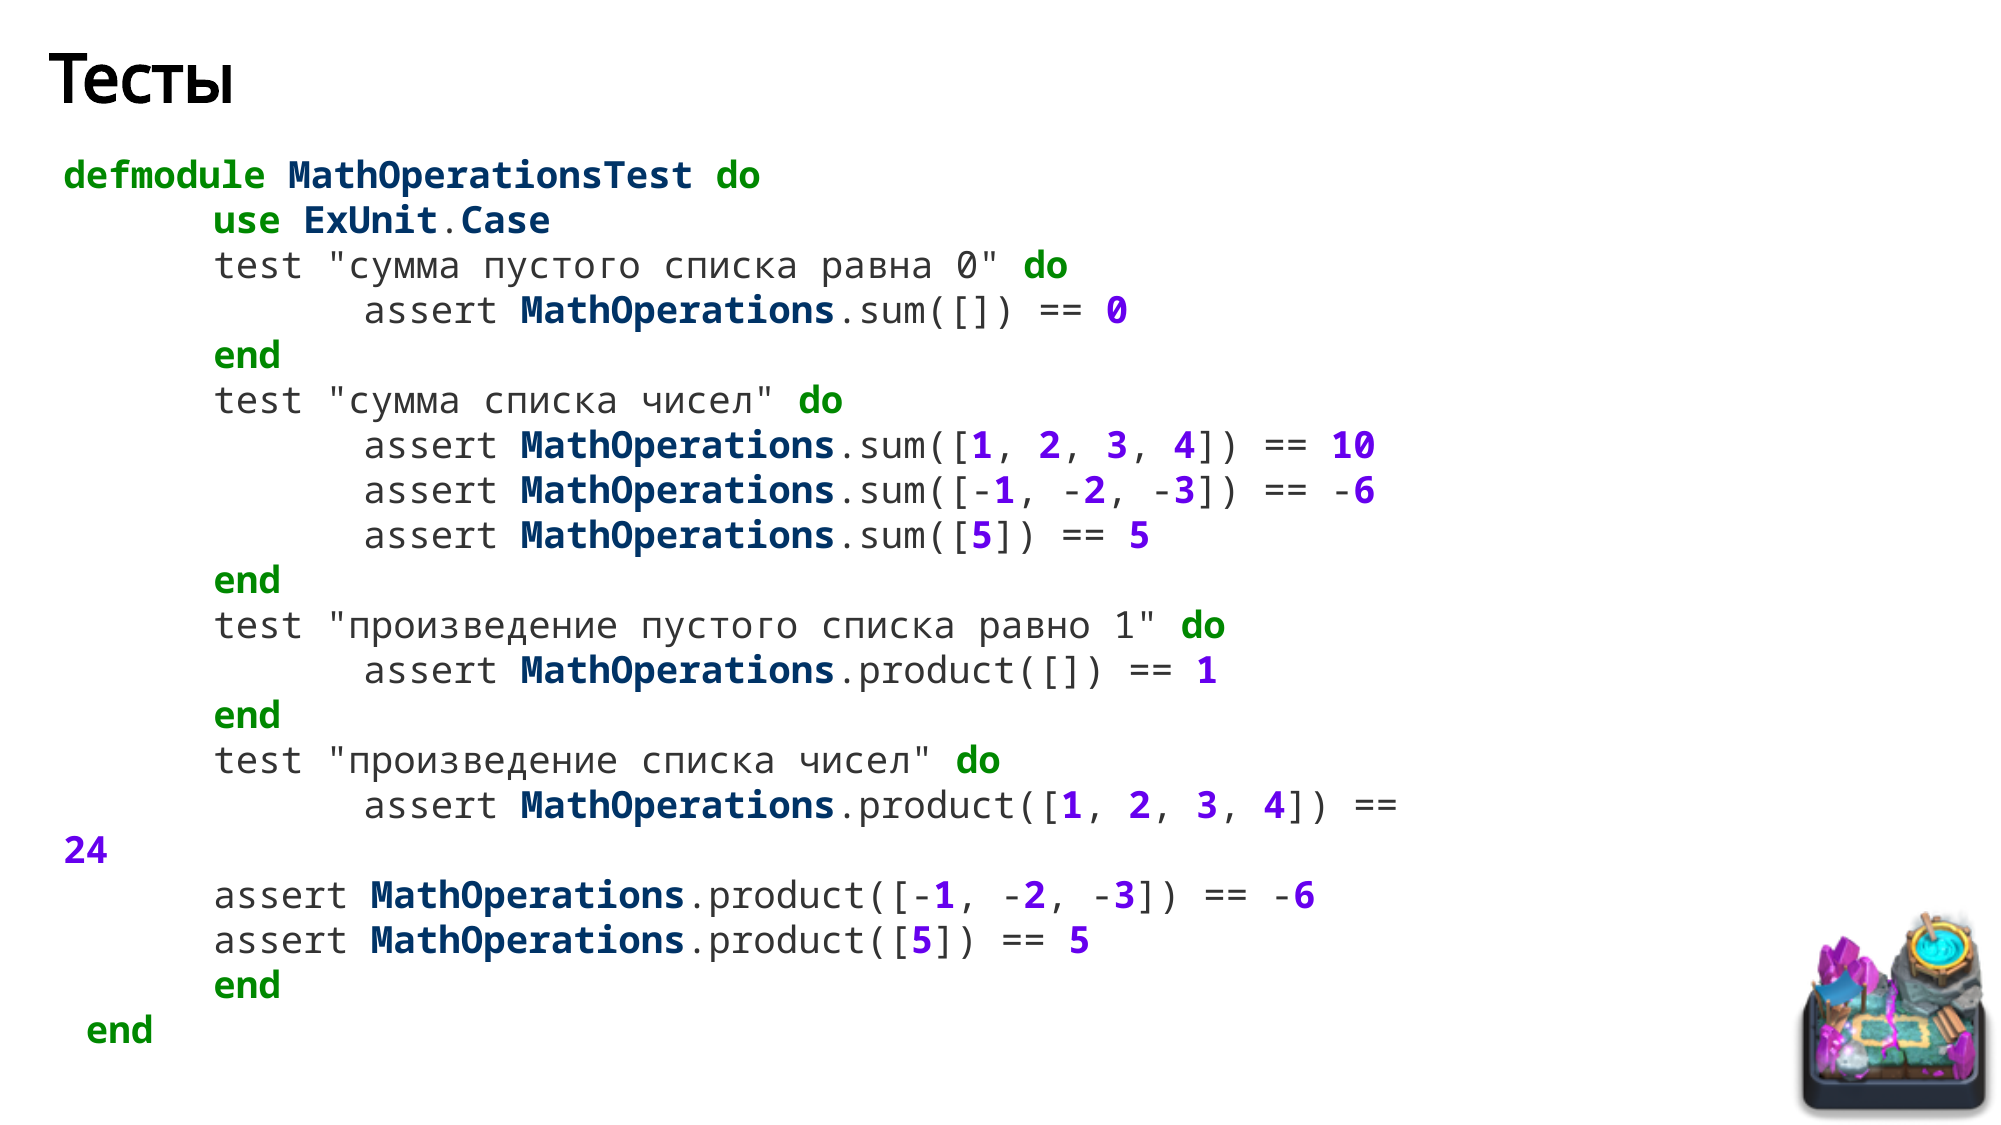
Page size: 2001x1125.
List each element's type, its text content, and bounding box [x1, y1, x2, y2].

picture [1790, 904, 2000, 1125]
text_box Тесты [34, 27, 1302, 123]
text_box defmodule MathOperationsTest do use ExUnit.Case test "сумма пустого списка равна 0" do assert MathOperations.sum([]) == 0 end test "сумма списка чисел" do assert MathOperations.sum([1, 2, 3, 4]) == 10 assert MathOperations.sum([-1, -2, -3]) == -6 assert MathOperations.sum([5]) == 5 end test "произведение пустого списка равно 1" do assert MathOperations.product([]) == 1 end test "произведение списка чисел" do assert MathOperations.product([1, 2, 3, 4]) == 24 assert MathOperations.product([-1, -2, -3]) == -6 assert MathOperations.product([5]) == 5 end end [63, 150, 1441, 1051]
